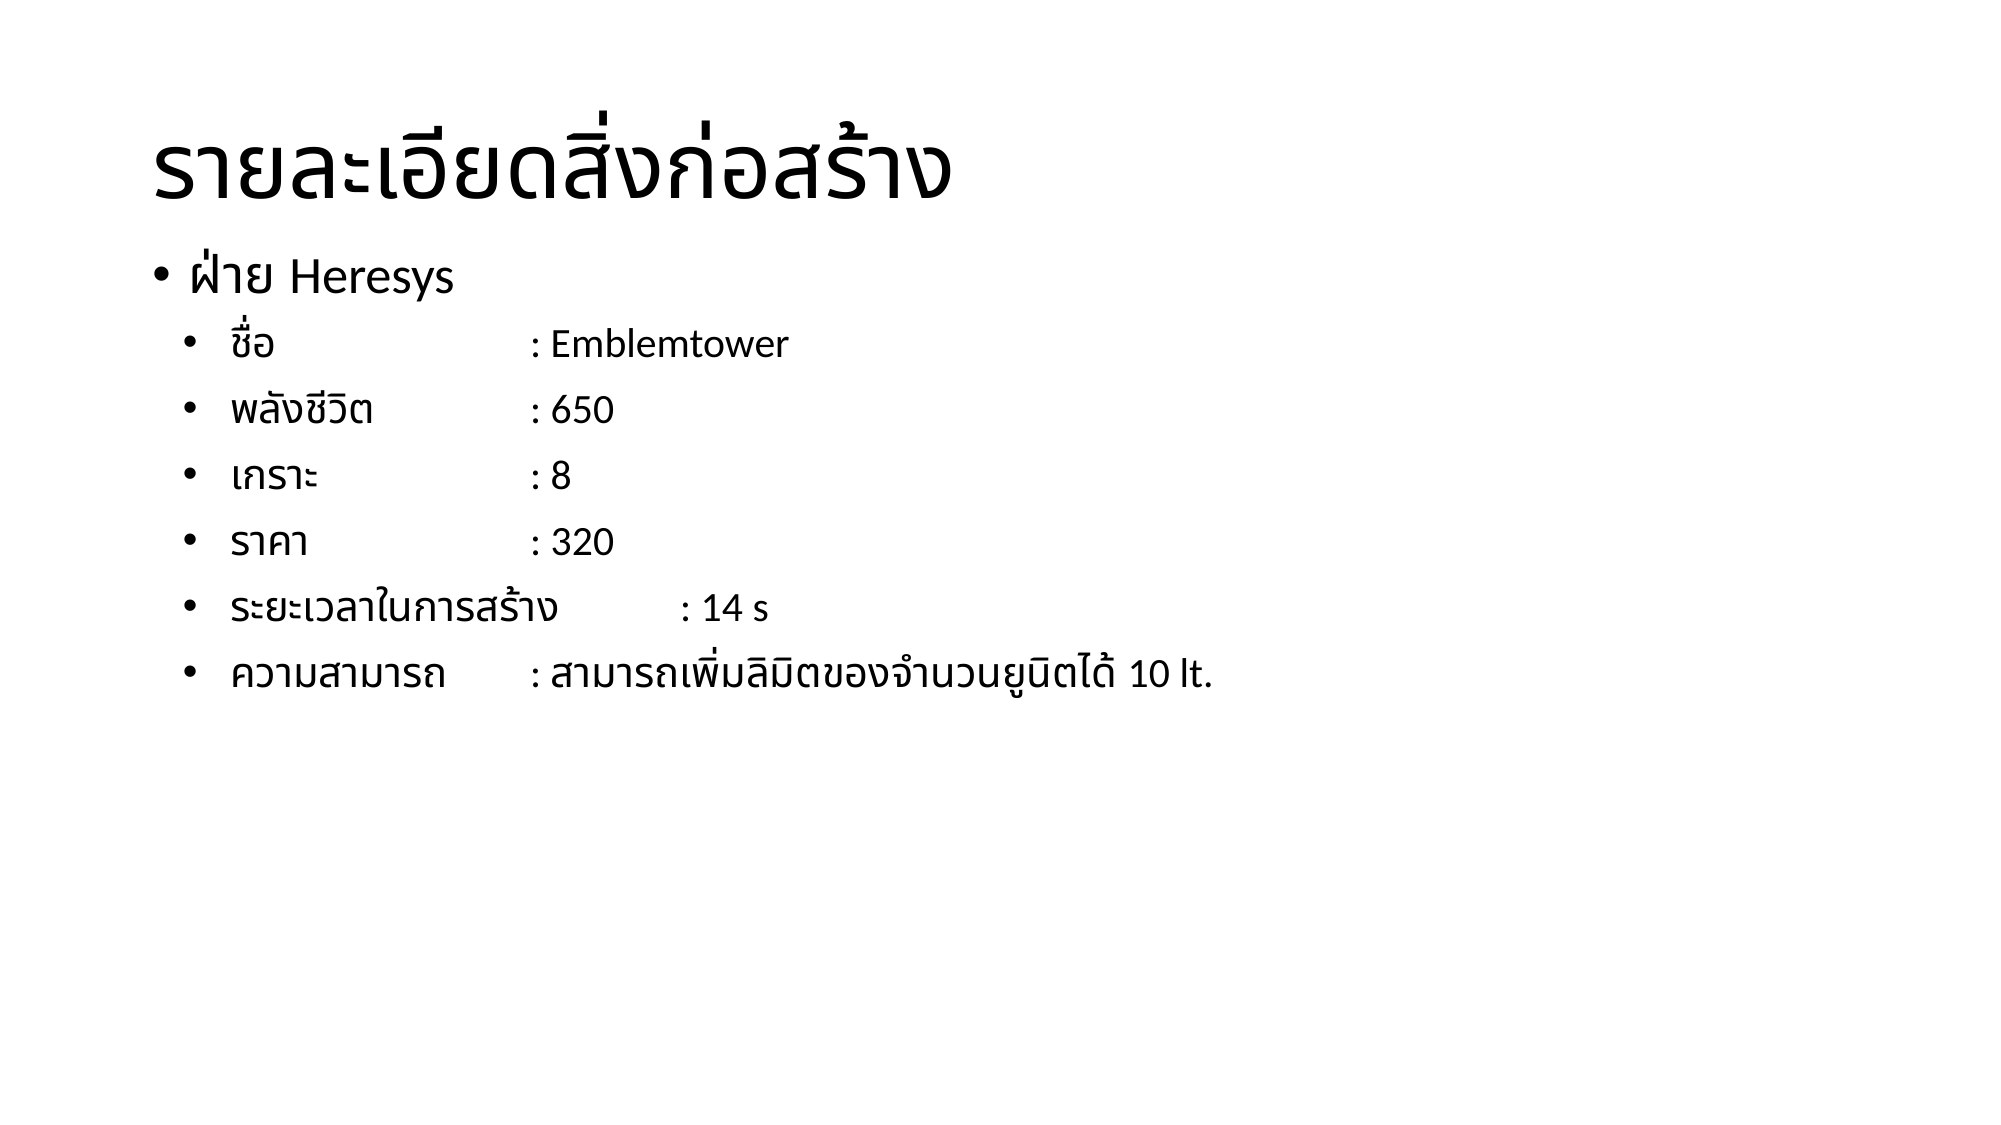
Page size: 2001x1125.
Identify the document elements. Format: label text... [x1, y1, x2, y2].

title รายละเอียดสิ่งก่อสร้าง [137, 59, 1863, 278]
list ฝ่าย Heresys [137, 240, 471, 314]
text_box ชื่อ : Emblemtower พลังชีวิต : 650 เกราะ : 8 ราคา : 320 ระยะเวลาในการสร้าง : 14 s ความสามารถ : สามารถเพิ่มลิมิตของจำนวนยูนิตได้ 10 lt. [168, 313, 1893, 1014]
